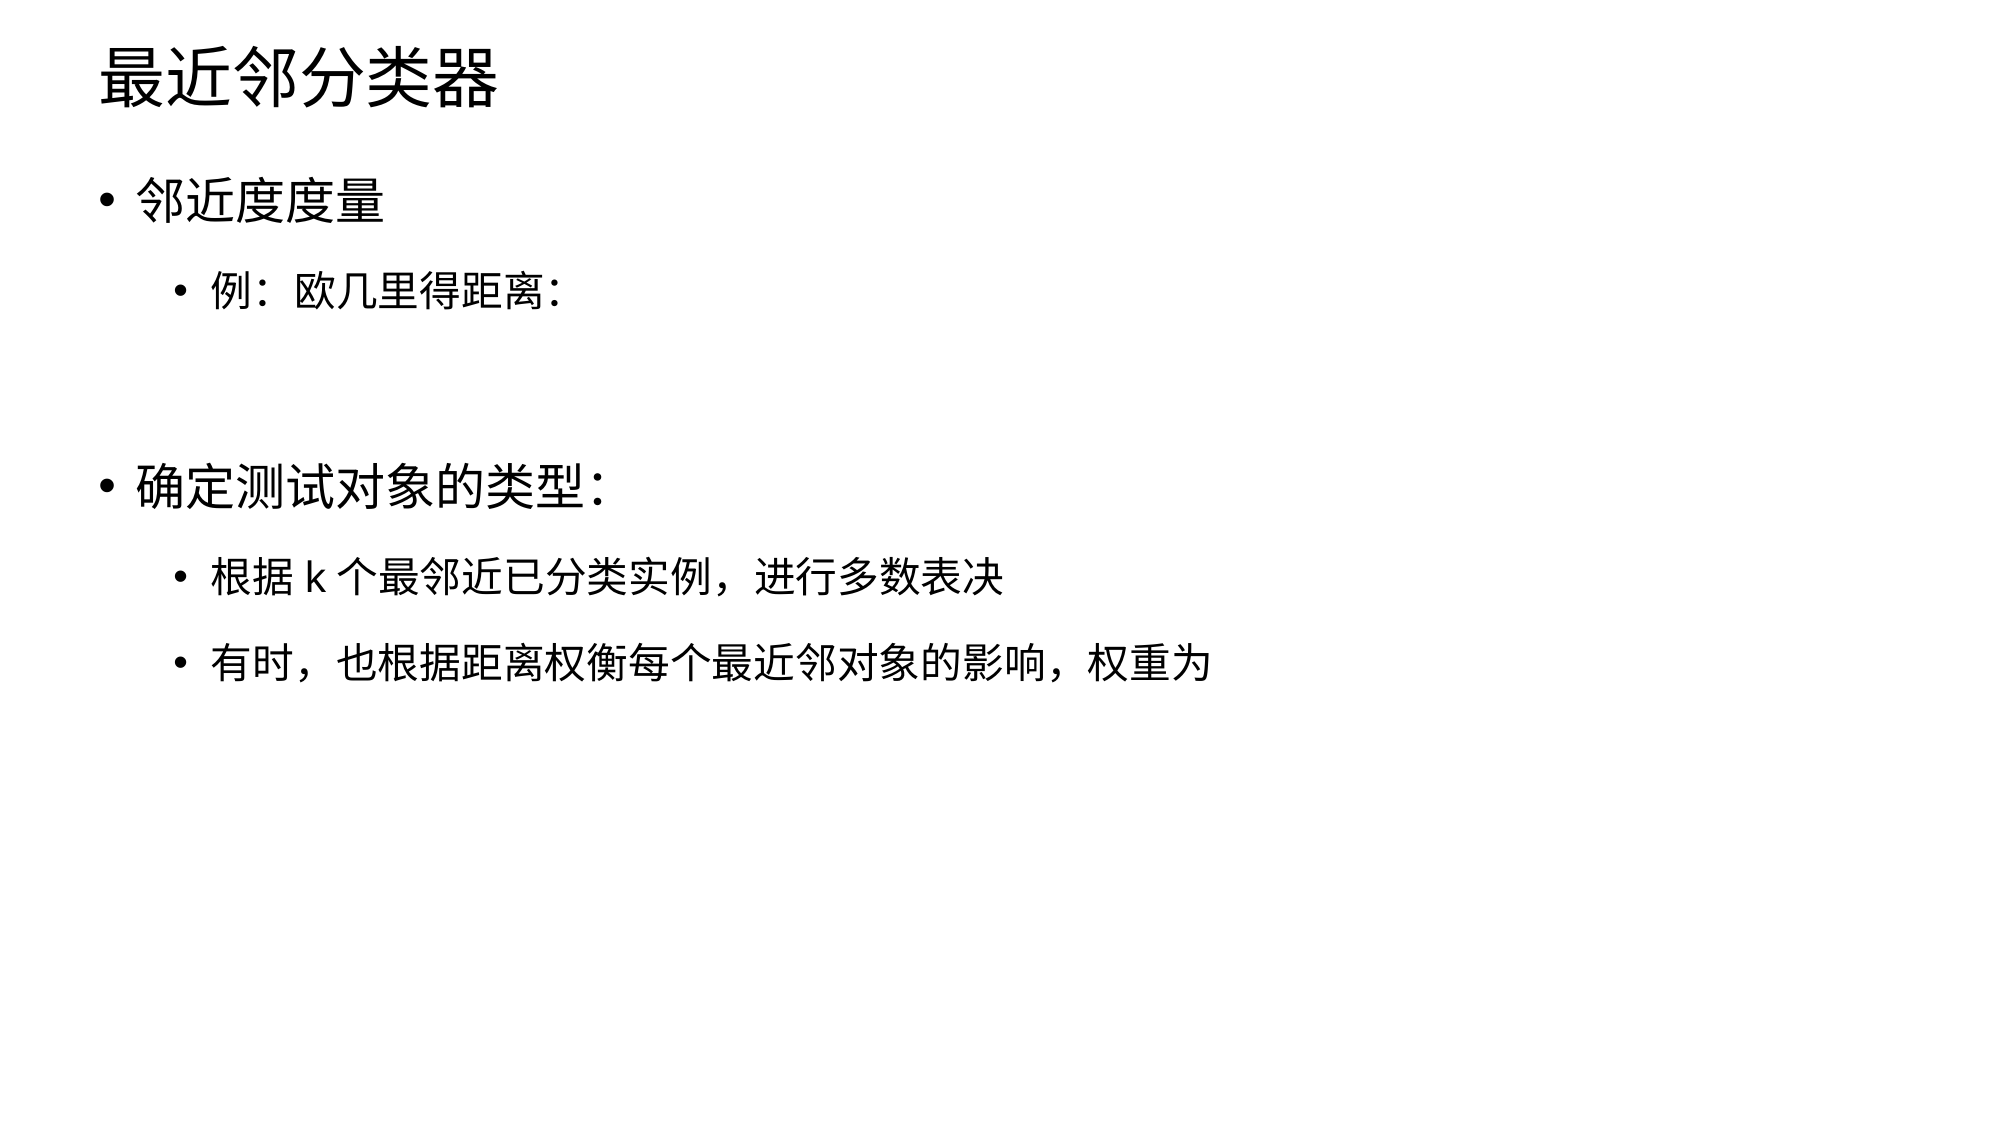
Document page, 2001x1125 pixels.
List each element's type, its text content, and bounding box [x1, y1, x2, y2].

title 最近邻分类器 [83, 37, 1895, 125]
